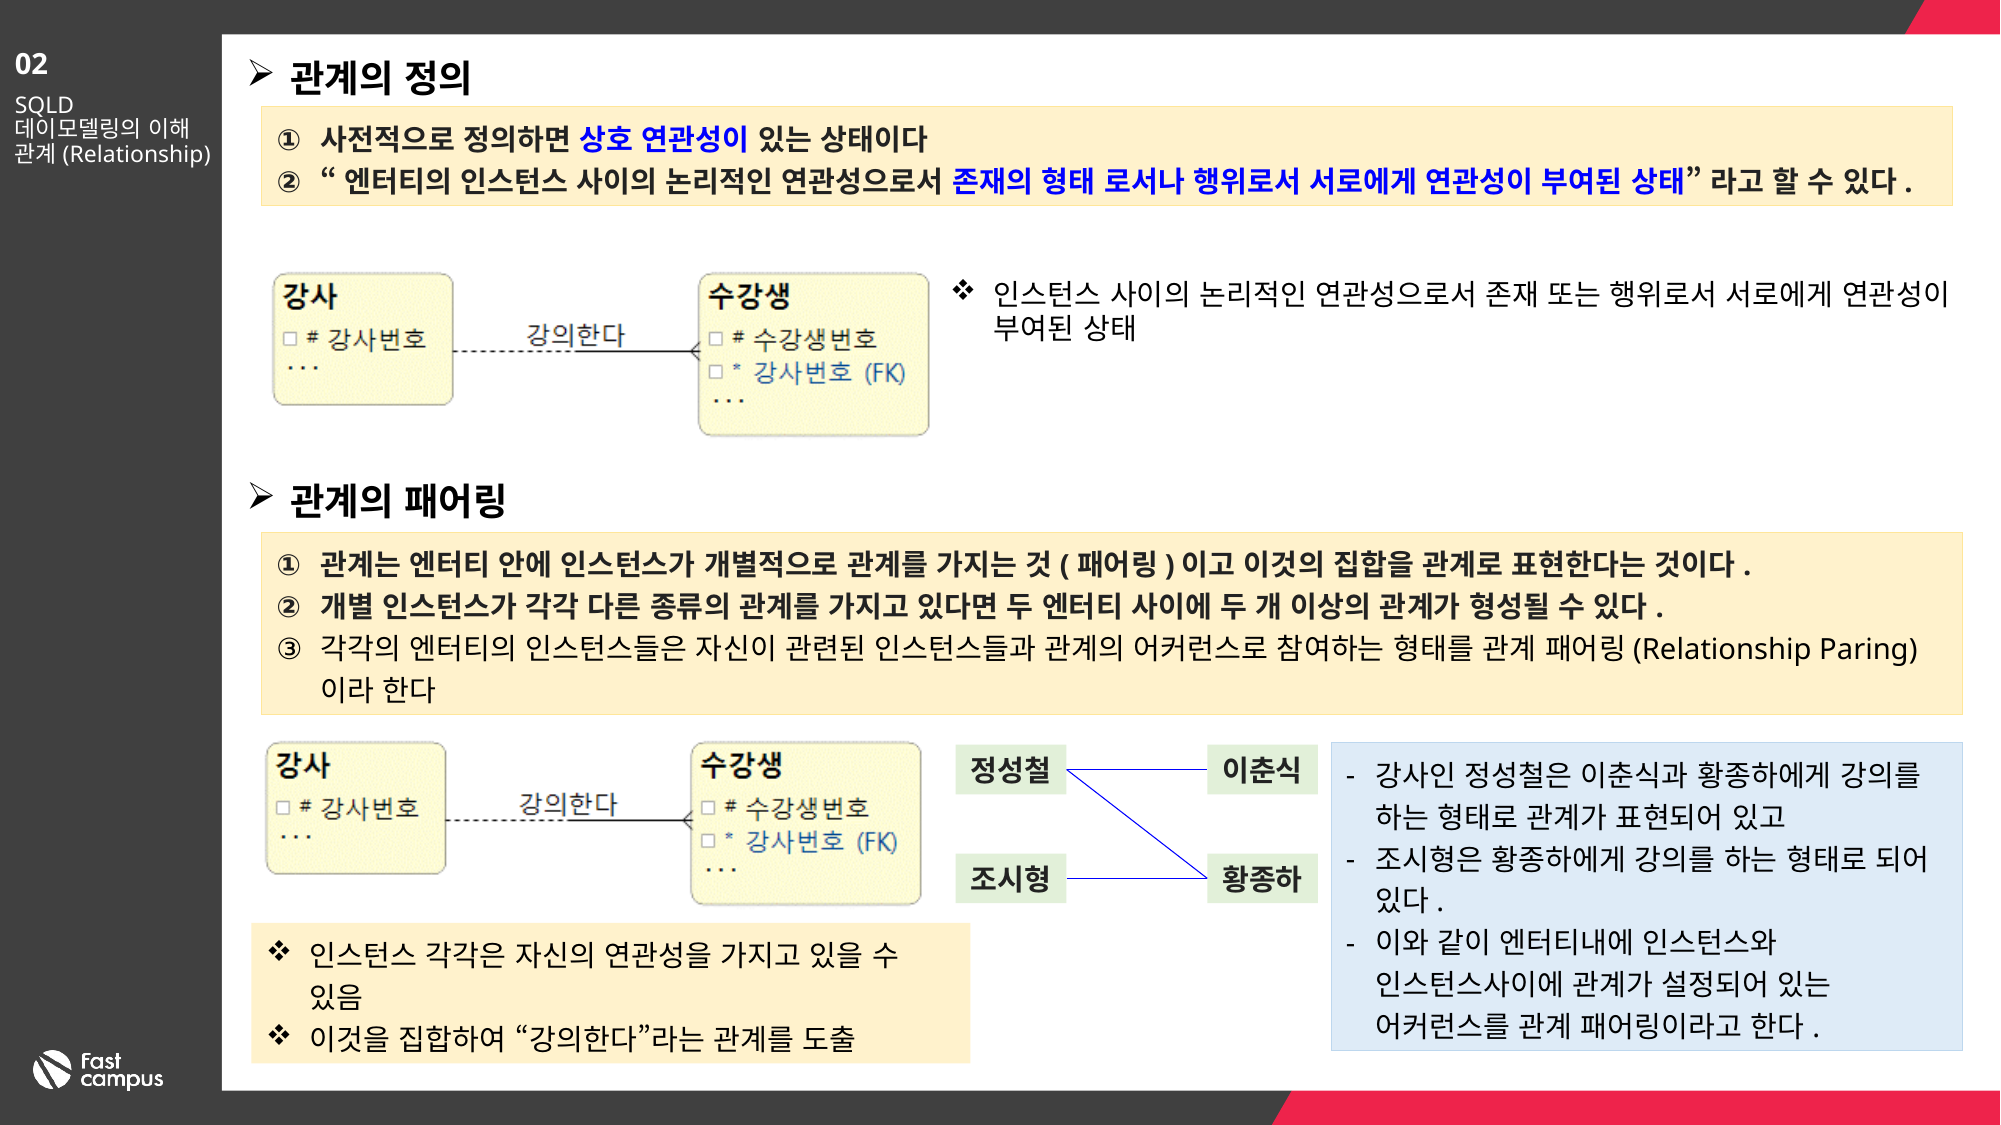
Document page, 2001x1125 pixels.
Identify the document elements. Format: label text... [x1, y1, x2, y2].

text_box 인스턴스 각각은 자신의 연관성을 가지고 있을 수 있음 이것을 집합하여 “강의한다”라는 관계를 도출 [251, 922, 971, 1064]
text_box 사전적으로 정의하면 상호 연관성이 있는 상태이다 “엔터티의 인스턴스 사이의 논리적인 연관성으로서 존재의 형태 로서나 행위로서 서로에게 연관성이 부여된 상태” 라고 할 수 있다. [261, 106, 1953, 206]
picture [266, 266, 936, 442]
text_box 관계의 정의 [231, 47, 489, 108]
text_box 관계의 패어링 [231, 470, 523, 531]
text_box 인스턴스 사이의 논리적인 연관성으로서 존재 또는 행위로서 서로에게 연관성이 부여된 상태 [936, 268, 1985, 354]
text_box 조시형 [955, 853, 1067, 904]
text_box 관계는 엔터티 안에 인스턴스가 개별적으로 관계를 가지는 것(패어링)이고 이것의 집합을 관계로 표현한다는 것이다. 개별 인스턴스가 각각 다른 종류의 관계를 가지고 있다면 두 엔터티 사이에 두 개 이상의 관계가 형성될 수 있다. 각각의 엔터티의 인스턴스들은 자신이 관련된 인스턴스들과 관계의 어커런스로 참여하는 형태를 관계 패어링(Relationship Paring)이라 한다 [261, 532, 1963, 715]
list 02 [0, 41, 218, 93]
picture [259, 735, 928, 911]
list SQLD 데이모델링의 이해 관계(Relationship) [0, 86, 229, 291]
text_box 황종하 [1207, 853, 1318, 904]
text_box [1066, 769, 1207, 878]
picture [33, 1050, 163, 1091]
text_box 정성철 [955, 744, 1067, 795]
text_box 강사인 정성철은 이춘식과 황종하에게 강의를 하는 형태로 관계가 표현되어 있고 조시형은 황종하에게 강의를 하는 형태로 되어 있다. 이와 같이 엔터티내에 인스턴스와 인스턴스사이에 관계가 설정되어 있는 어커런스를 관계 패어링이라고 한다. [1331, 742, 1963, 1051]
text_box 이춘식 [1207, 744, 1318, 795]
